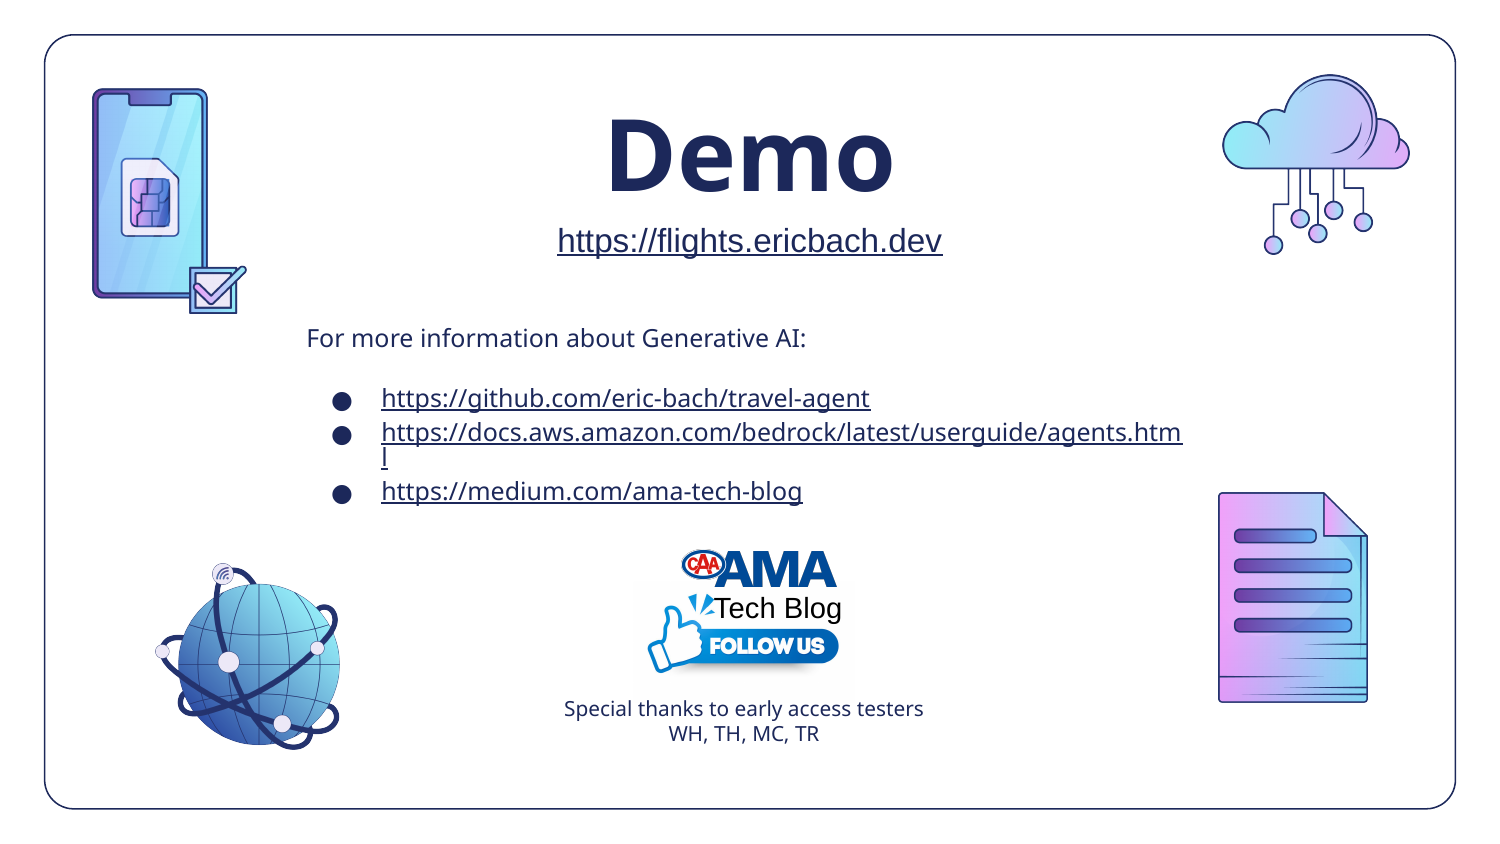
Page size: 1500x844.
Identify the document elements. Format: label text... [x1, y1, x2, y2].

picture [1222, 74, 1410, 255]
picture [154, 563, 340, 750]
picture [1218, 491, 1368, 703]
text_box For more information about Generative AI: https://github.com/eric-bach/travel-agent https://docs.aws.amazon.com/bedrock/latest/userguide/agents.html https://medium.com/ama-tech-blog [291, 307, 1200, 520]
text_box https://flights.ericbach.dev [522, 211, 978, 267]
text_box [633, 549, 855, 703]
title Demo [385, 88, 1115, 227]
picture [92, 88, 247, 314]
text_box Special thanks to early access testers WH, TH, MC, TR [451, 680, 1037, 764]
